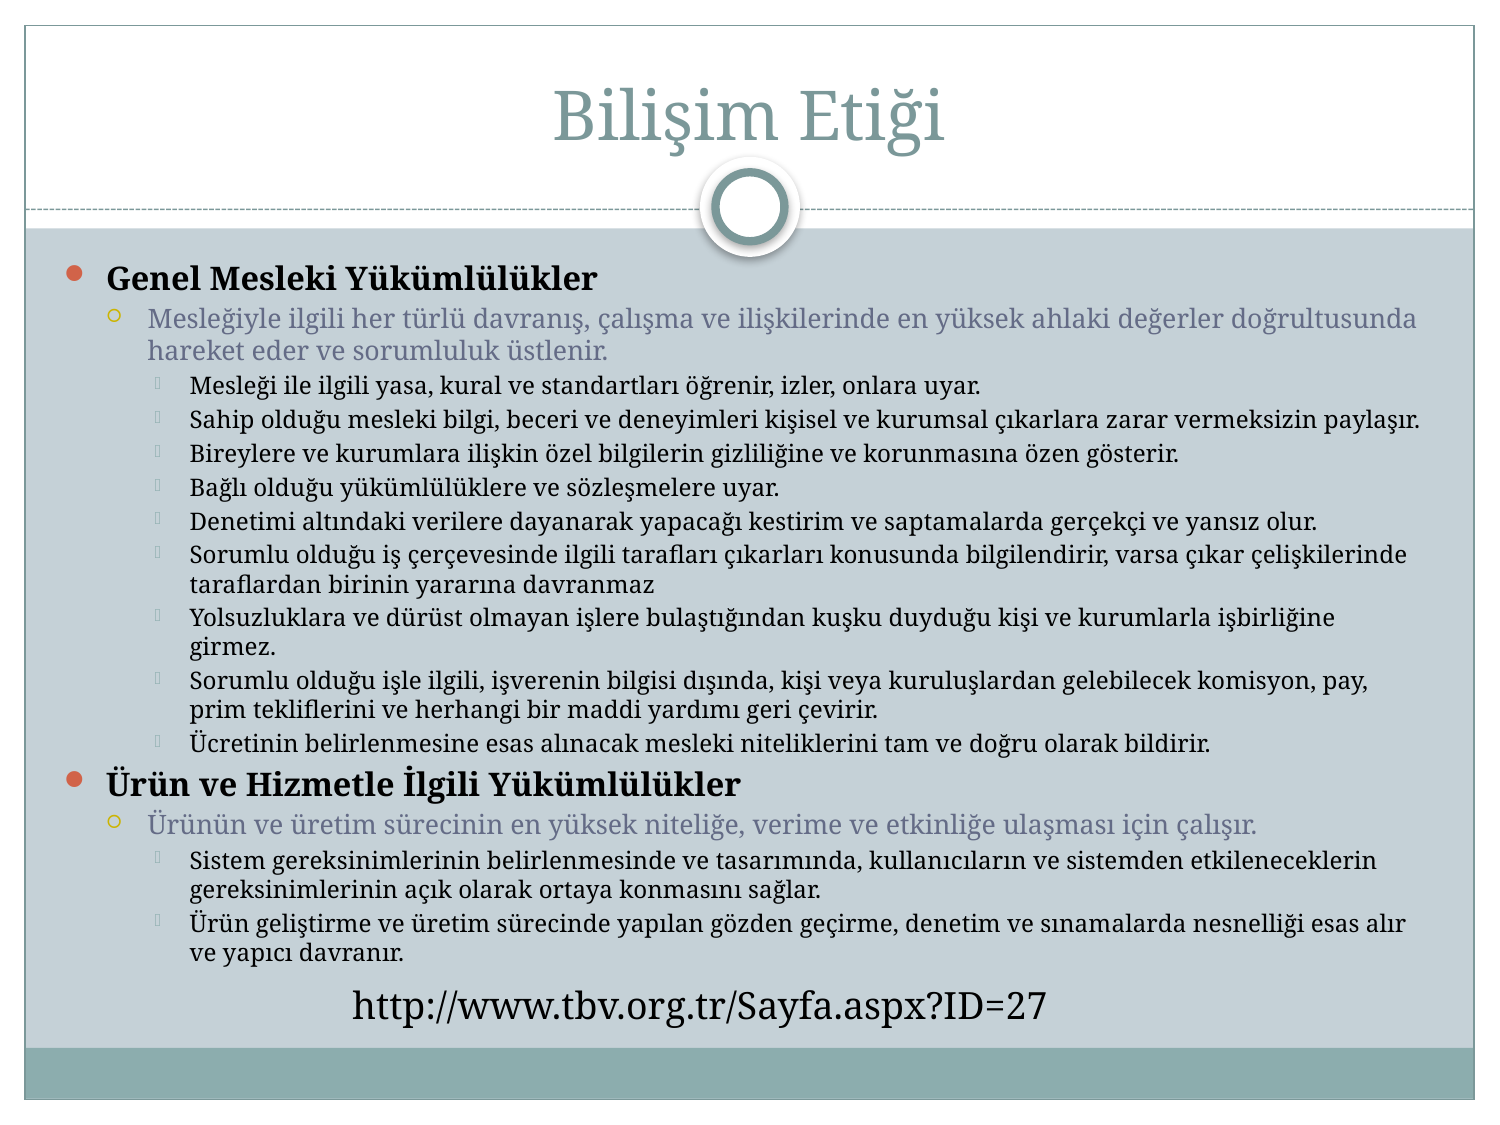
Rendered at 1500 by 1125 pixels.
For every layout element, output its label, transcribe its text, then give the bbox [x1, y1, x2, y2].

list Genel Mesleki Yükümlülükler Mesleğiyle ilgili her türlü davranış, çalışma ve ilişkilerinde en yüksek ahlaki değerler doğrultusunda hareket eder ve sorumluluk üstlenir. Mesleği ile ilgili yasa, kural ve standartları öğrenir, izler, onlara uyar. Sahip olduğu mesleki bilgi, beceri ve deneyimleri kişisel ve kurumsal çıkarlara zarar vermeksizin paylaşır. Bireylere ve kurumlara ilişkin özel bilgilerin gizliliğine ve korunmasına özen gösterir. Bağlı olduğu yükümlülüklere ve sözleşmelere uyar. Denetimi altındaki verilere dayanarak yapacağı kestirim ve saptamalarda gerçekçi ve yansız olur. Sorumlu olduğu iş çerçevesinde ilgili tarafları çıkarları konusunda bilgilendirir, varsa çıkar çelişkilerinde taraflardan birinin yararına davranmaz Yolsuzluklara ve dürüst olmayan işlere bulaştığından kuşku duyduğu kişi ve kurumlarla işbirliğine girmez. Sorumlu olduğu işle ilgili, işverenin bilgisi dışında, kişi veya kuruluşlardan gelebilecek komisyon, pay, prim tekliflerini ve herhangi bir maddi yardımı geri çevirir. Ücretinin belirlenmesine esas alınacak mesleki niteliklerini tam ve doğru olarak bildirir. Ürün ve Hizmetle İlgili Yükümlülükler Ürünün ve üretim sürecinin en yüksek niteliğe, verime ve etkinliğe ulaşması için çalışır. Sistem gereksinimlerinin belirlenmesinde ve tasarımında, kullanıcıların ve sistemden etkileneceklerin gereksinimlerinin açık olarak ortaya konmasını sağlar. Ürün geliştirme ve üretim sürecinde yapılan gözden geçirme, denetim ve sınamalarda nesnelliği esas alır ve yapıcı davranır. [49, 250, 1445, 1001]
text_box http://www.tbv.org.tr/Sayfa.aspx?ID=27 [337, 974, 1100, 1035]
title Bilişim Etiği [49, 37, 1450, 162]
